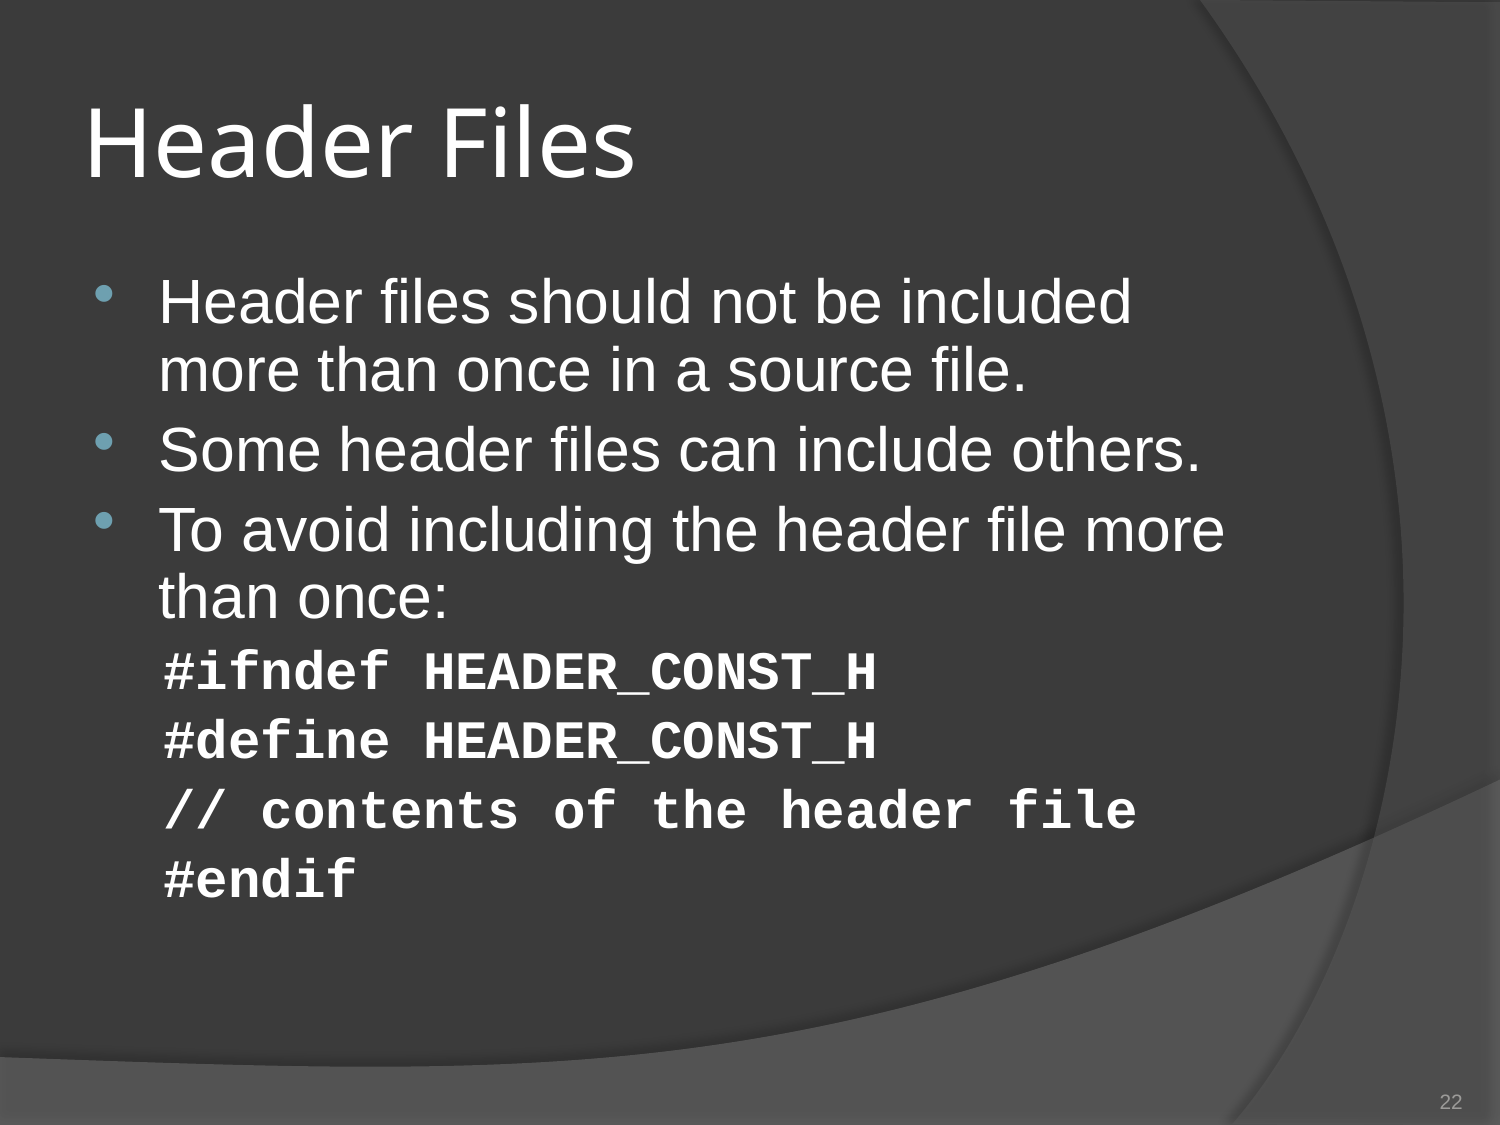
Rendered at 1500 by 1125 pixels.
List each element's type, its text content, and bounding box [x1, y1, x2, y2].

slide_number 22 [1337, 1053, 1463, 1114]
list Header files should not be included more than once in a source file. Some header files can include others. To avoid including the header file more than once: #ifndef HEADER_CONST_H #define HEADER_CONST_H // contents of the header file #endif [75, 262, 1300, 1005]
title Header Files [75, 45, 1300, 233]
